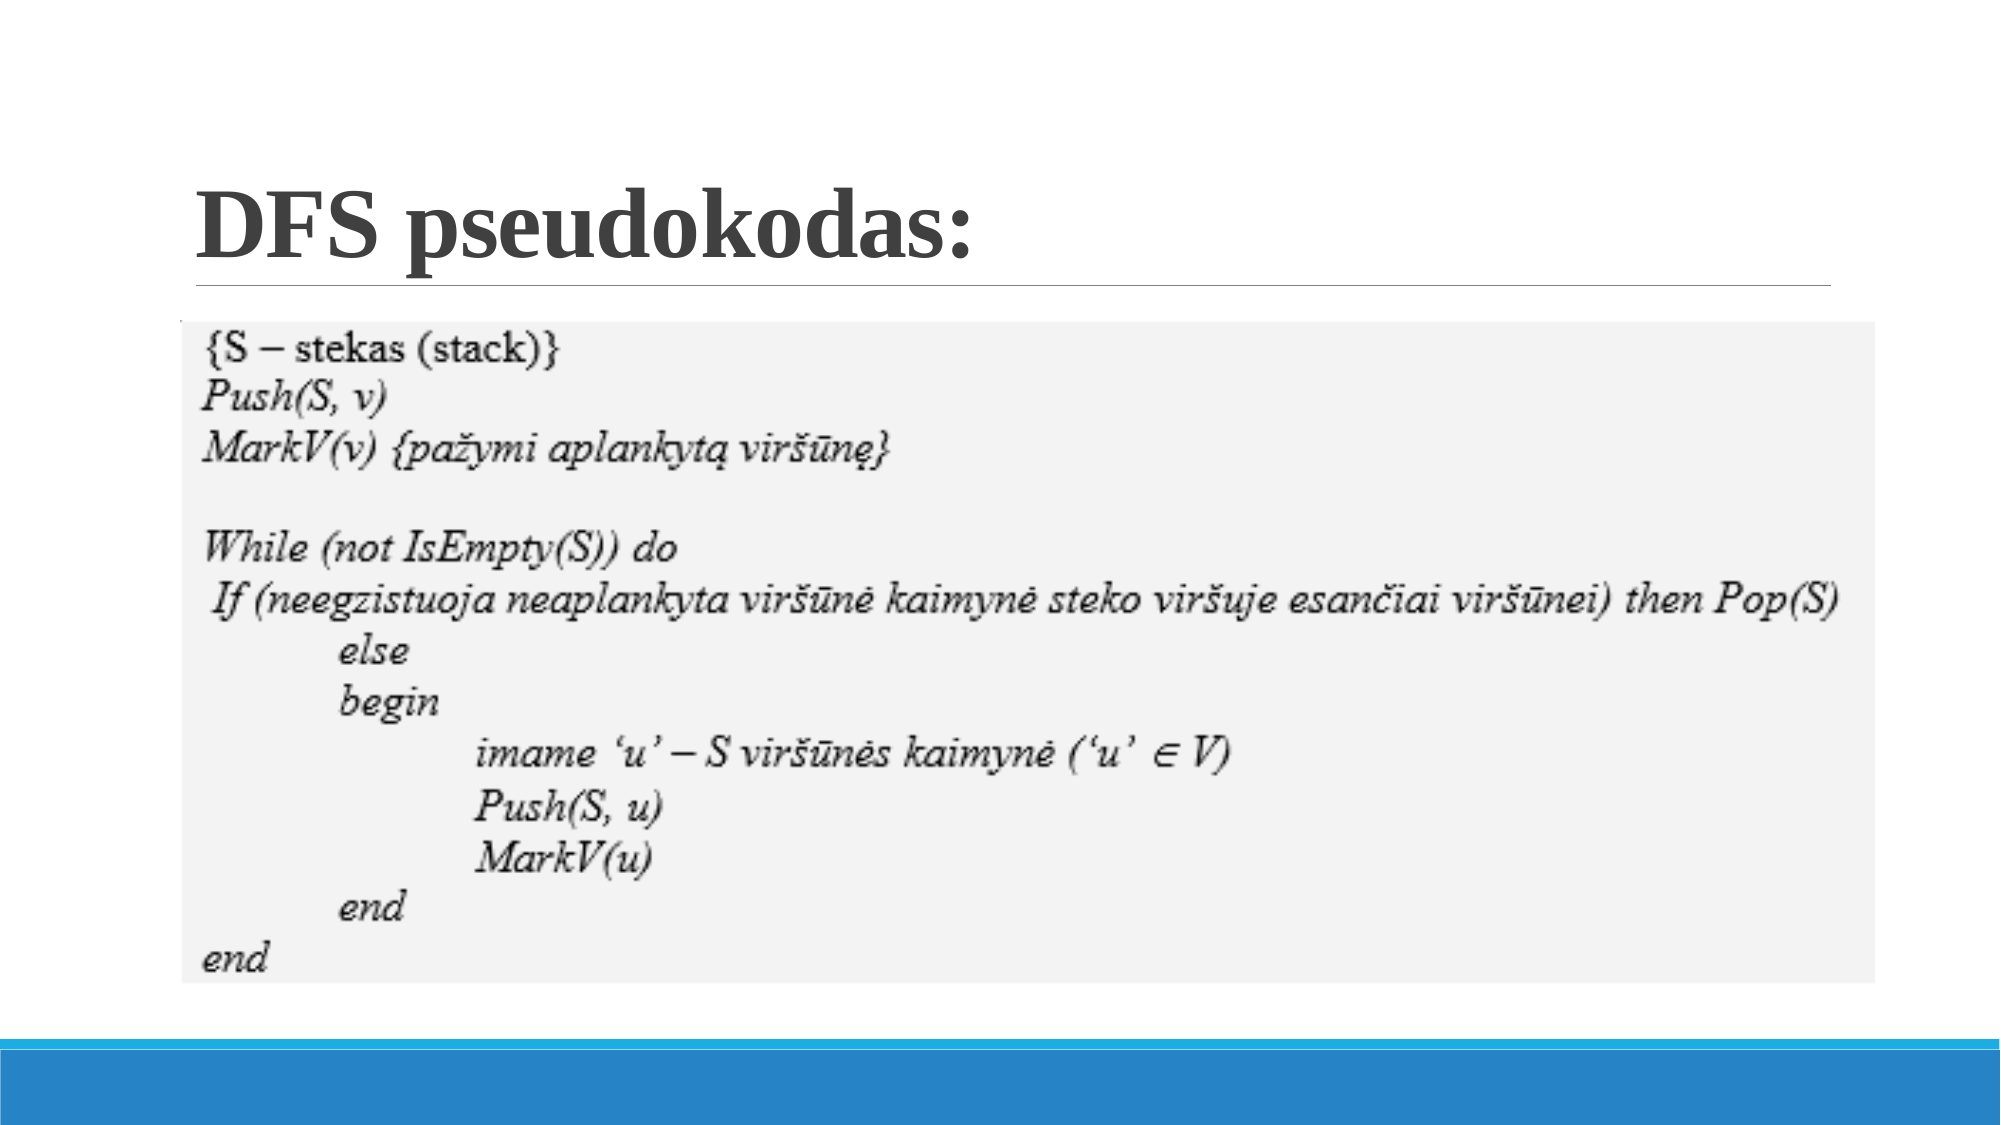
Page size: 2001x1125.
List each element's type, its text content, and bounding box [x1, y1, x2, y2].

title DFS pseudokodas: [180, 47, 1830, 285]
picture [179, 320, 1876, 987]
